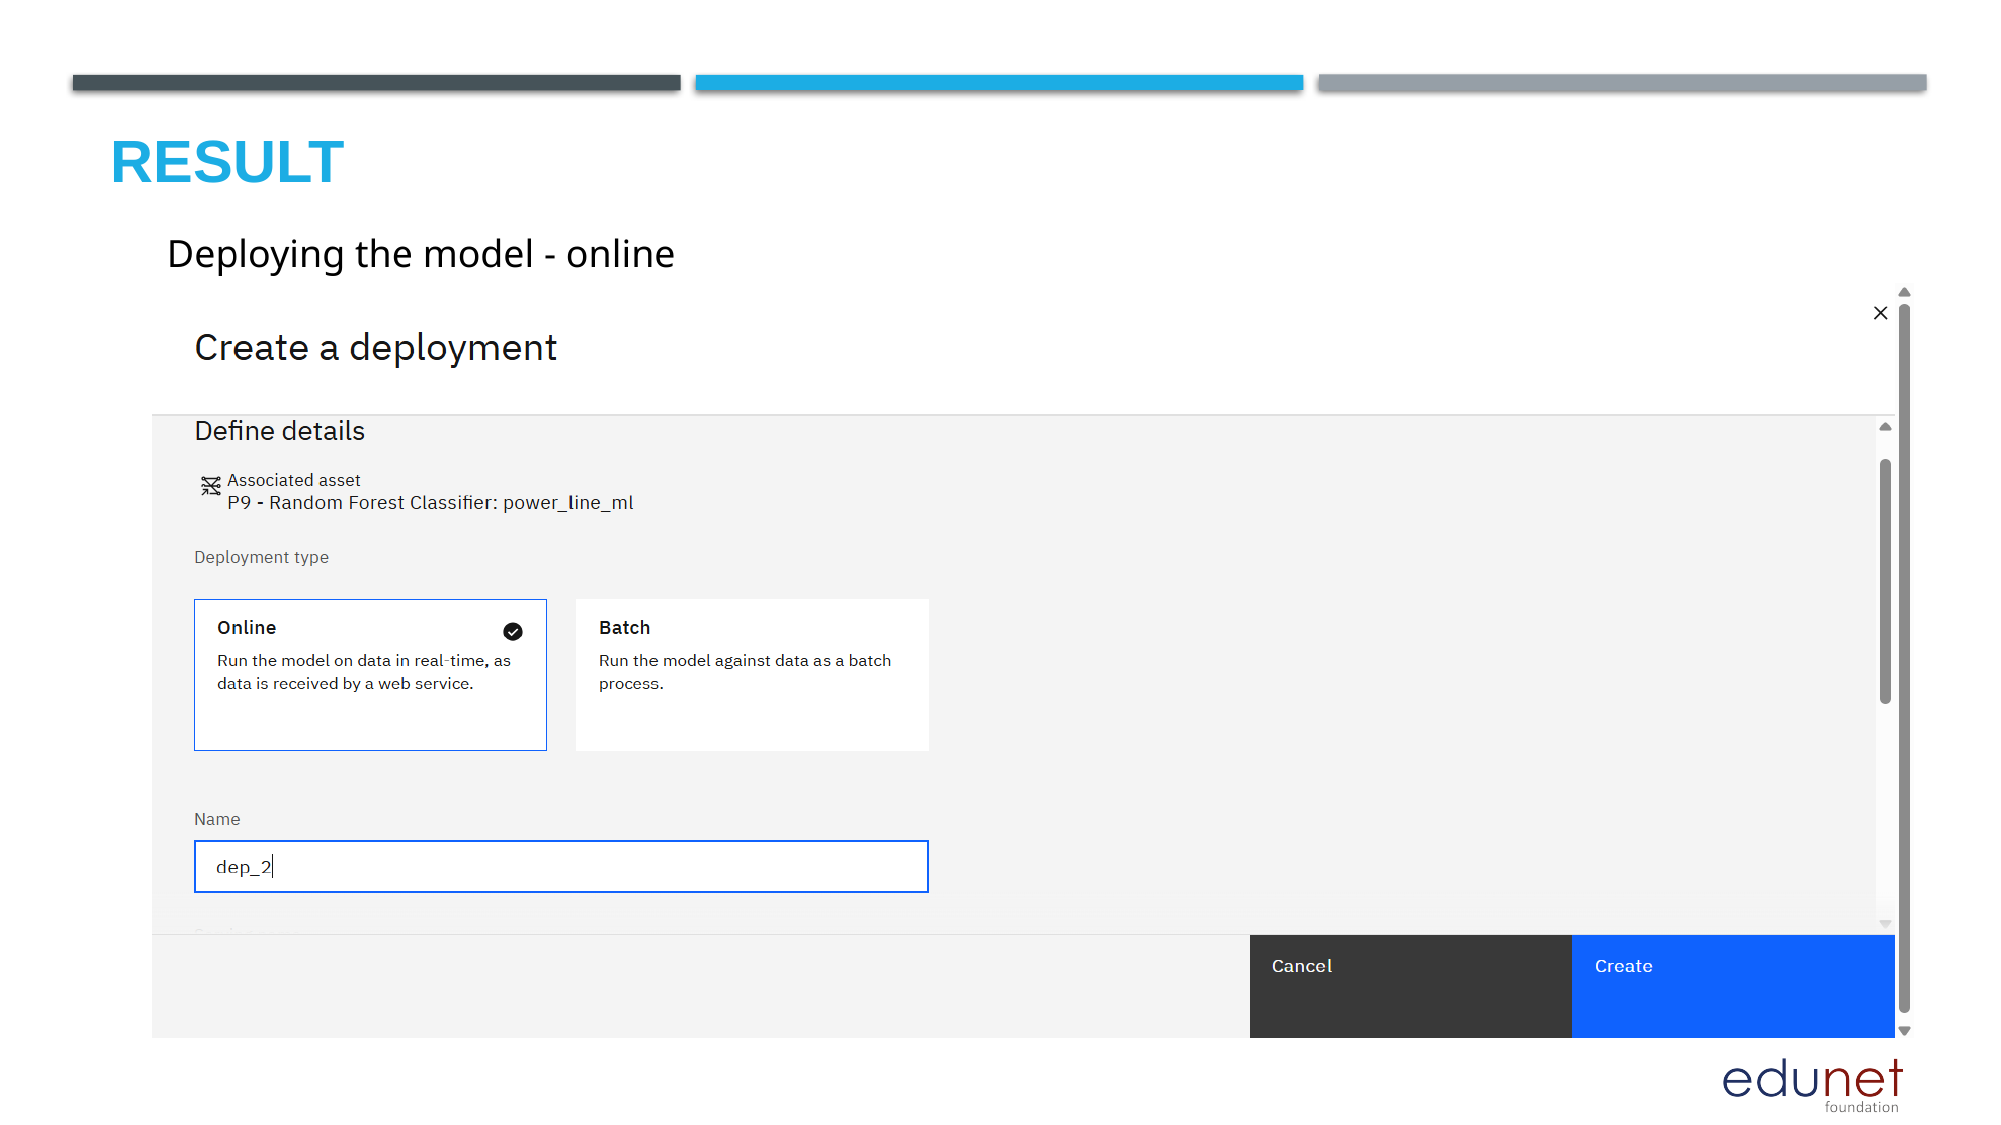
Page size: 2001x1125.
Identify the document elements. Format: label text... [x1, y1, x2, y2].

text_box Deploying the model - online [152, 222, 958, 281]
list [151, 282, 1914, 1039]
title Result [95, 115, 1905, 203]
picture [1719, 1056, 1905, 1116]
